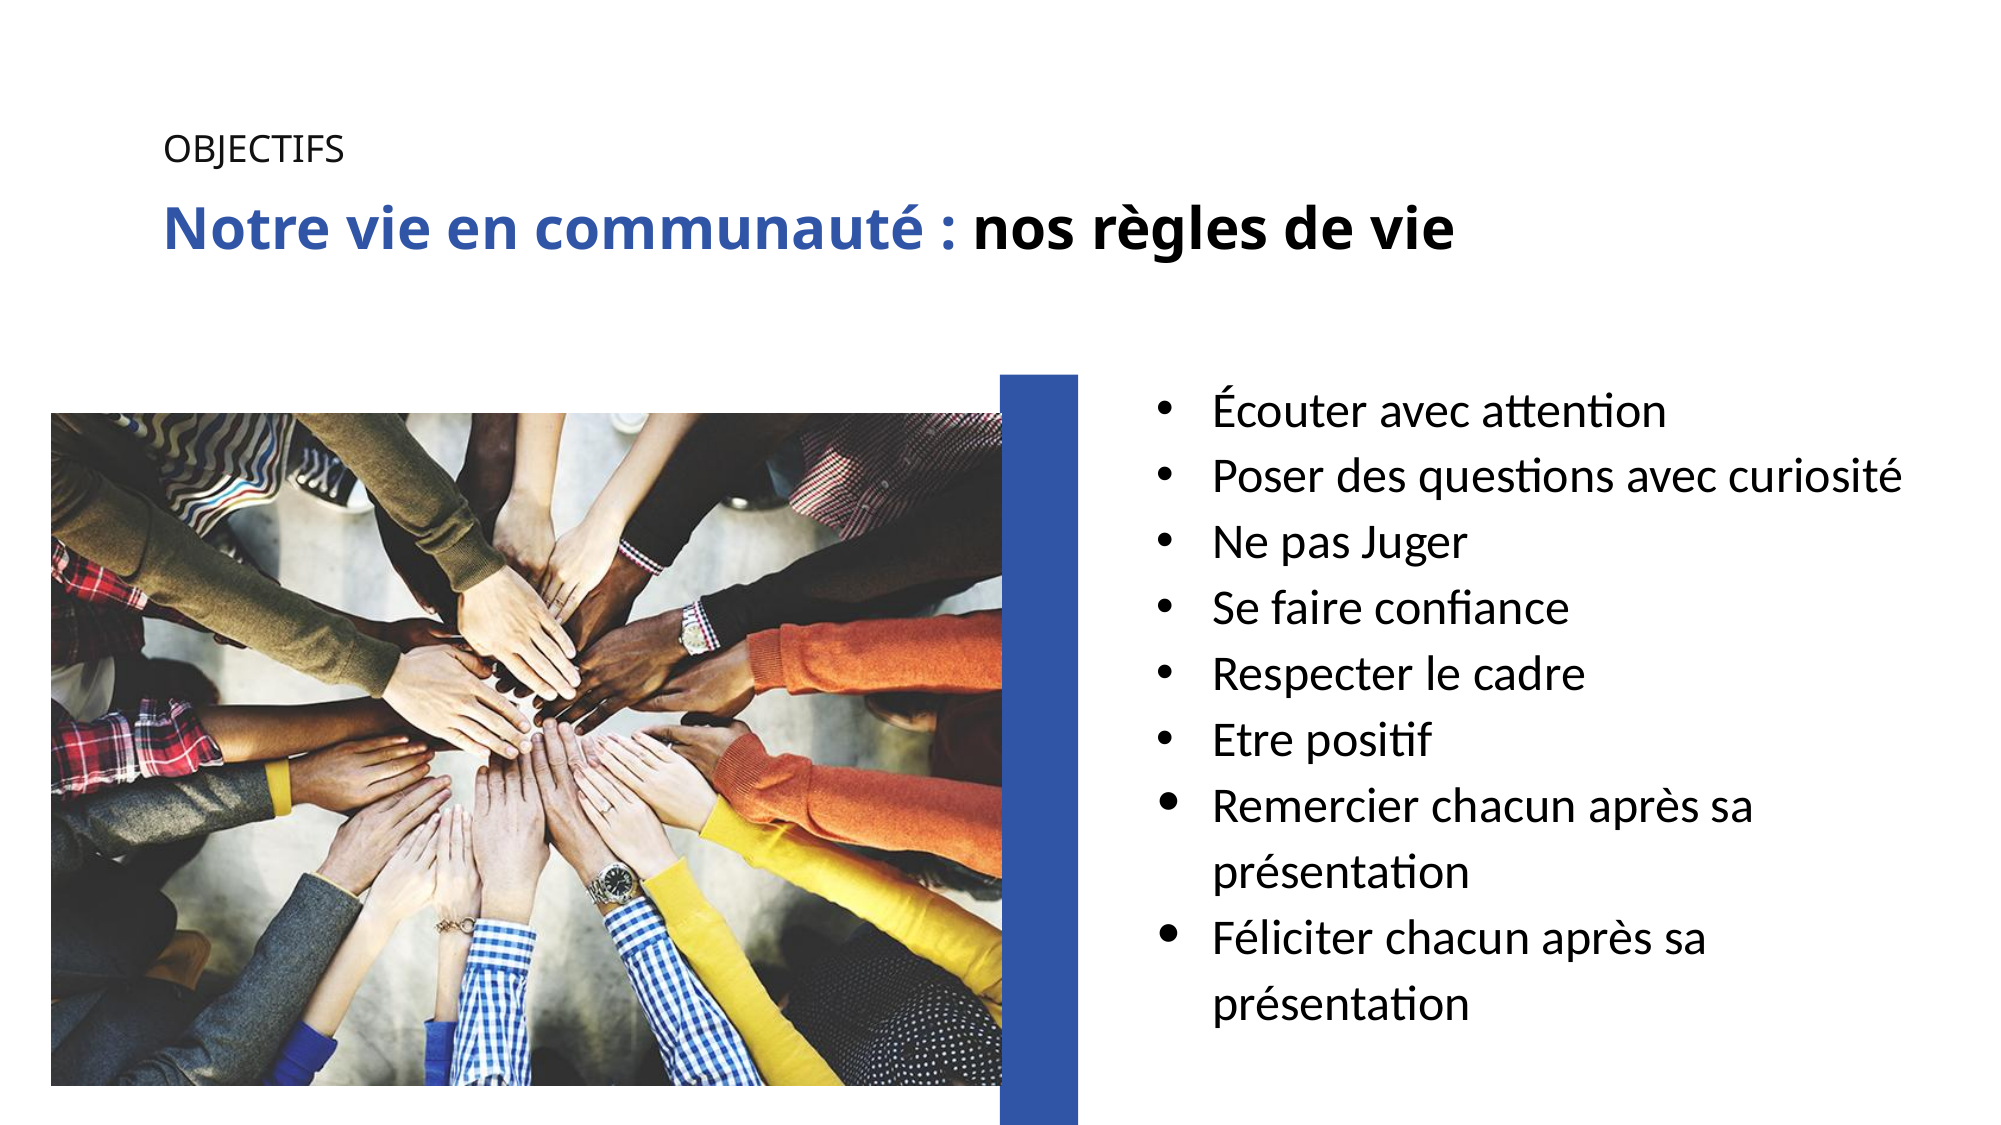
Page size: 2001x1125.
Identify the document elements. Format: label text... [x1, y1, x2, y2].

text_box OBJECTIFS [147, 124, 628, 171]
picture [51, 413, 1002, 1087]
text_box Notre vie en communauté : nos règles de vie [147, 183, 2000, 269]
text_box [999, 374, 1079, 1125]
text_box Écouter avec attention Poser des questions avec curiosité Ne pas Juger Se faire confiance Respecter le cadre Etre positif Remercier chacun après sa présentation Féliciter chacun après sa présentation [1141, 363, 1944, 1039]
